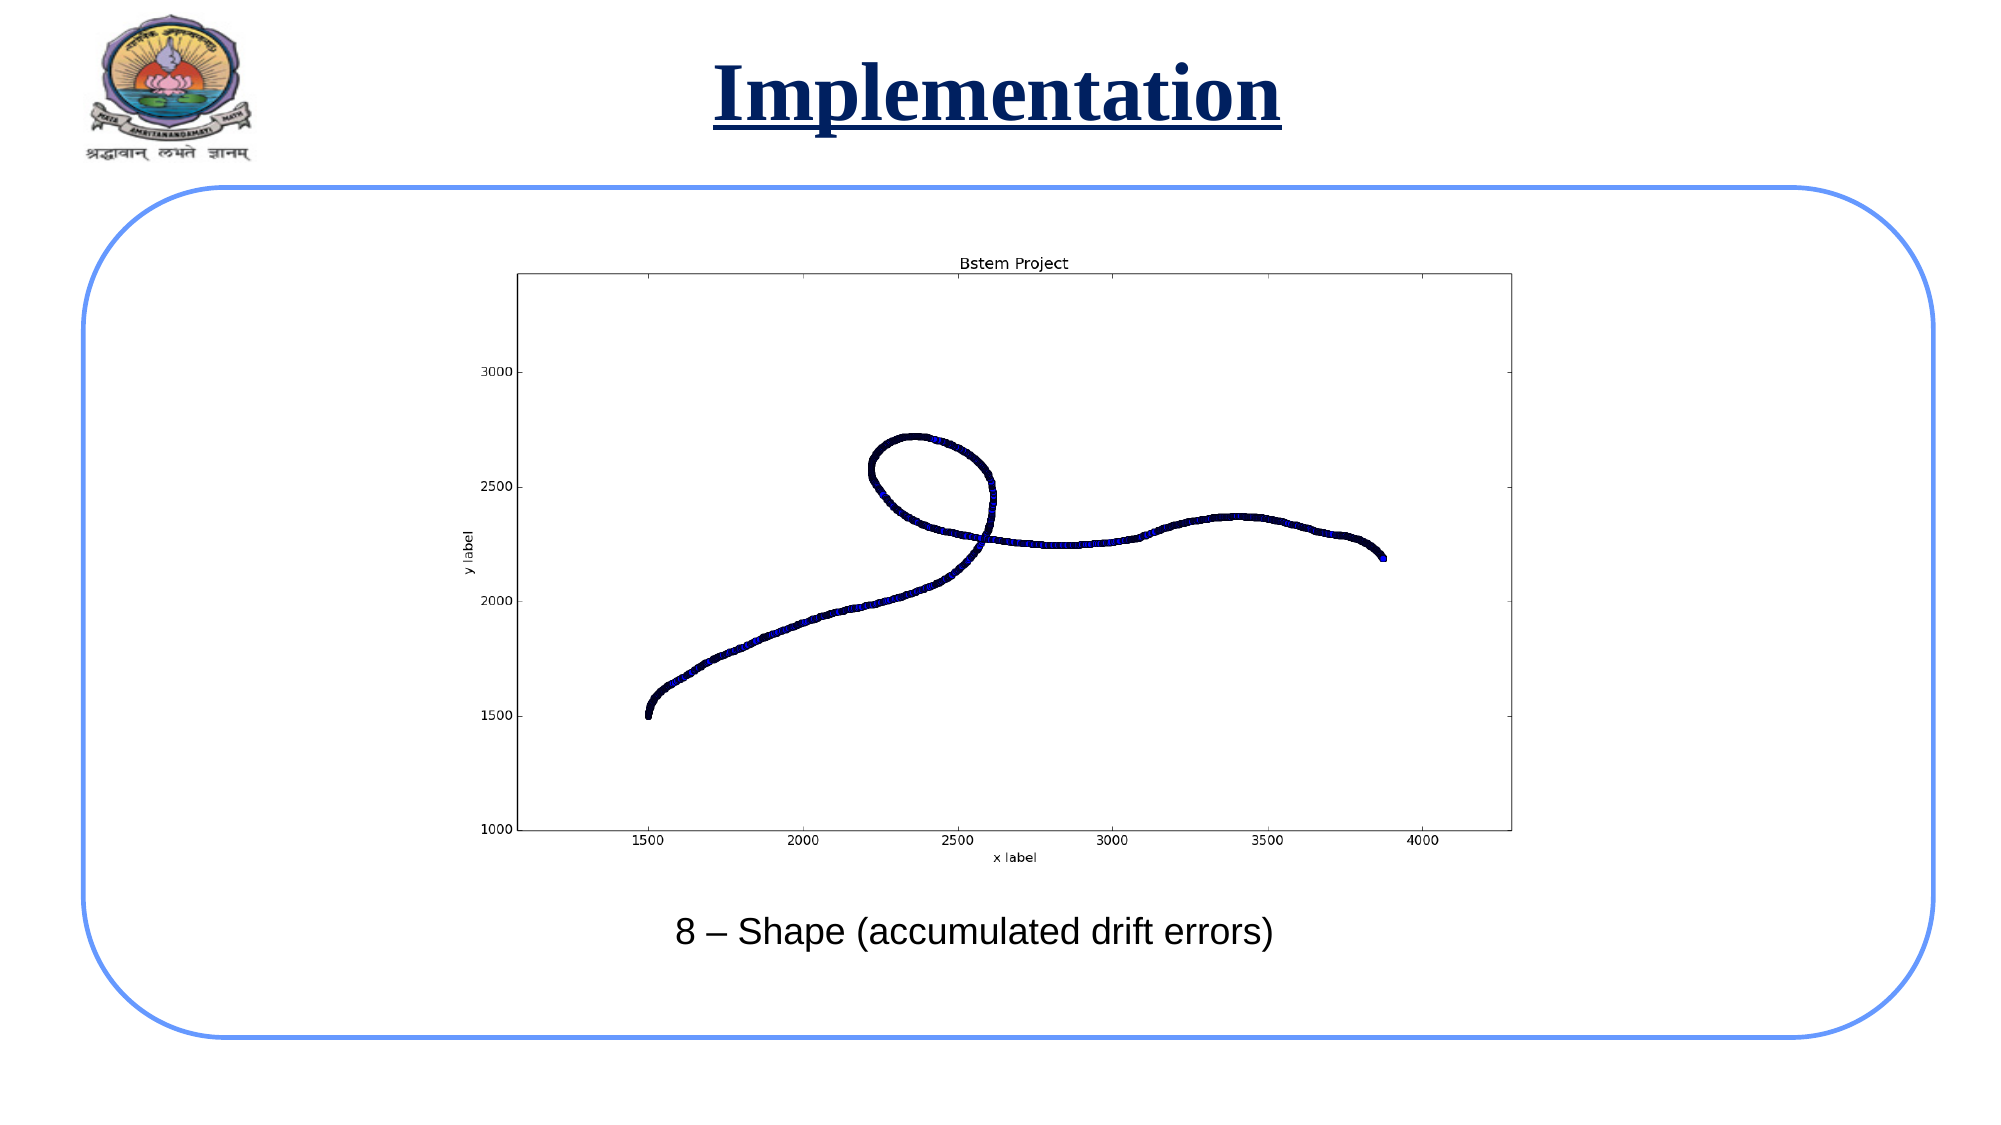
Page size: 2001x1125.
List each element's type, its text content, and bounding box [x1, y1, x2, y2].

text_box 8 – Shape (accumulated drift errors) [660, 909, 1296, 960]
picture [356, 204, 1639, 901]
picture [83, 12, 257, 163]
text_box Implementation [187, 29, 1808, 145]
